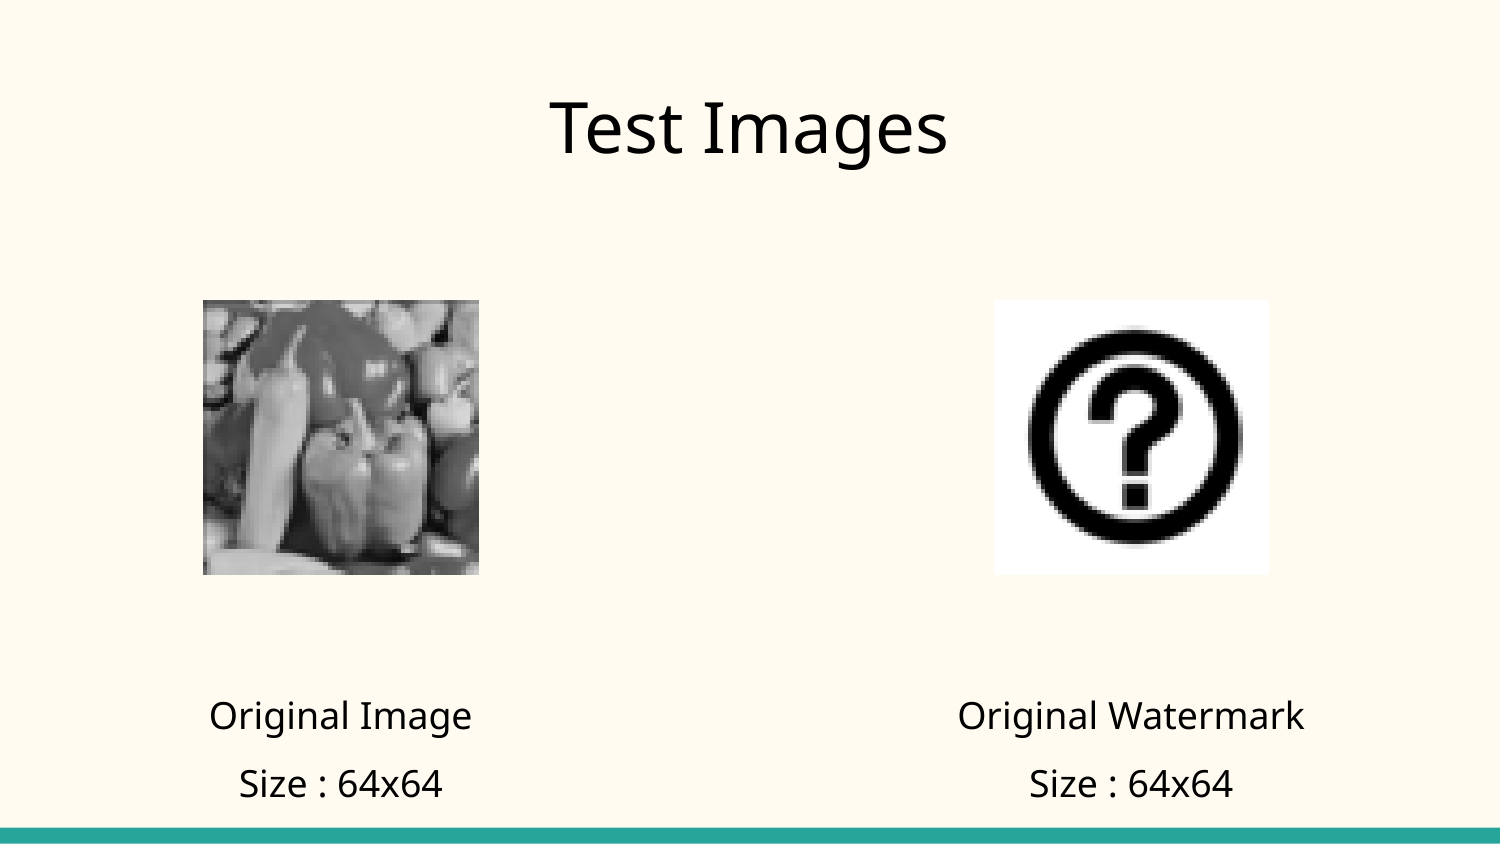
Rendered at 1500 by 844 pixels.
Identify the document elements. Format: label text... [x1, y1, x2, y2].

picture [993, 300, 1269, 576]
list Original Image Size : 64x64 [51, 654, 631, 802]
picture [203, 300, 479, 576]
list Original Watermark Size : 64x64 [830, 654, 1433, 802]
title Test Images [51, 65, 1449, 174]
